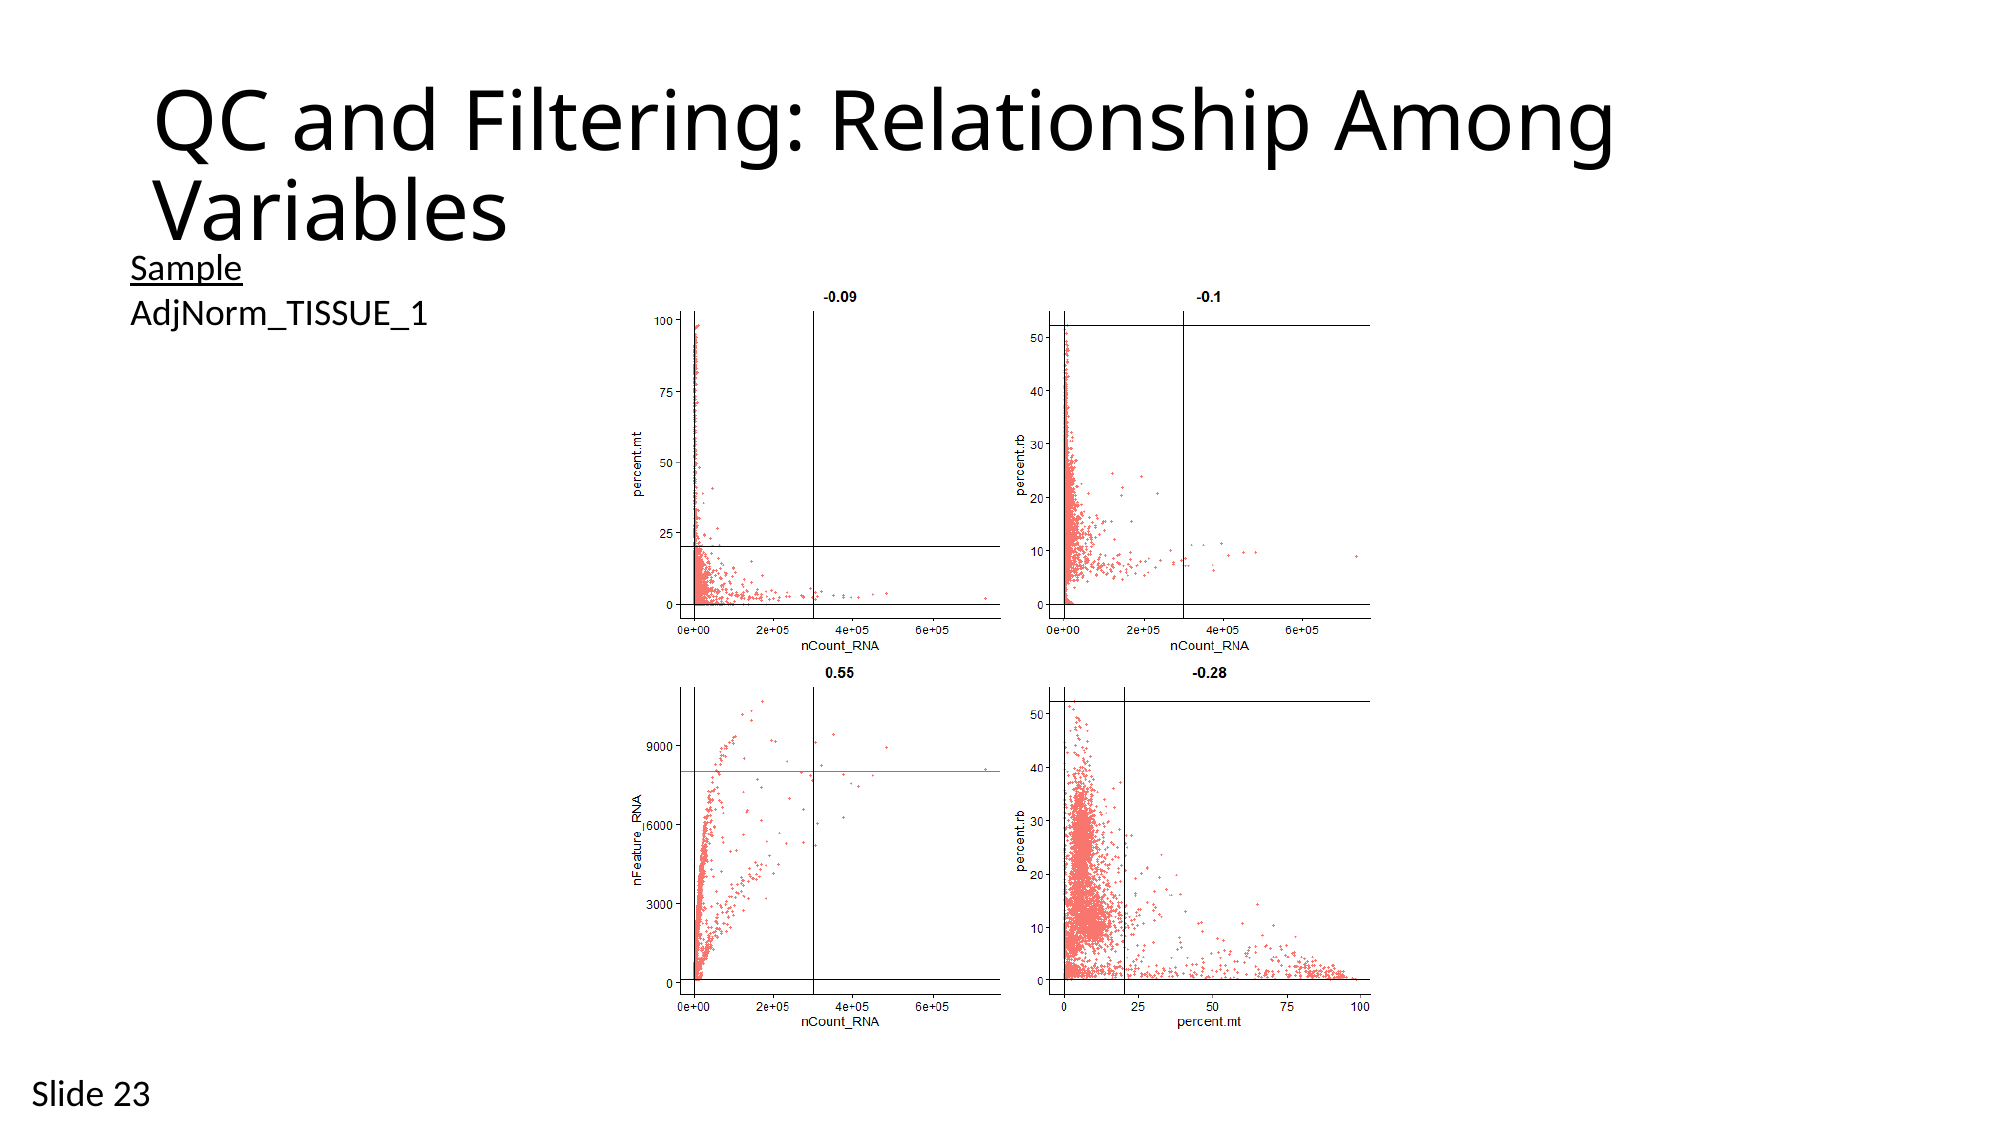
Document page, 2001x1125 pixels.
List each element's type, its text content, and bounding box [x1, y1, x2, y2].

picture [618, 277, 1382, 1040]
text_box Slide 23 [16, 1061, 186, 1121]
title QC and Filtering: Relationship Among Variables [137, 59, 1863, 278]
text_box Sample AdjNorm_TISSUE_1 [115, 235, 461, 341]
